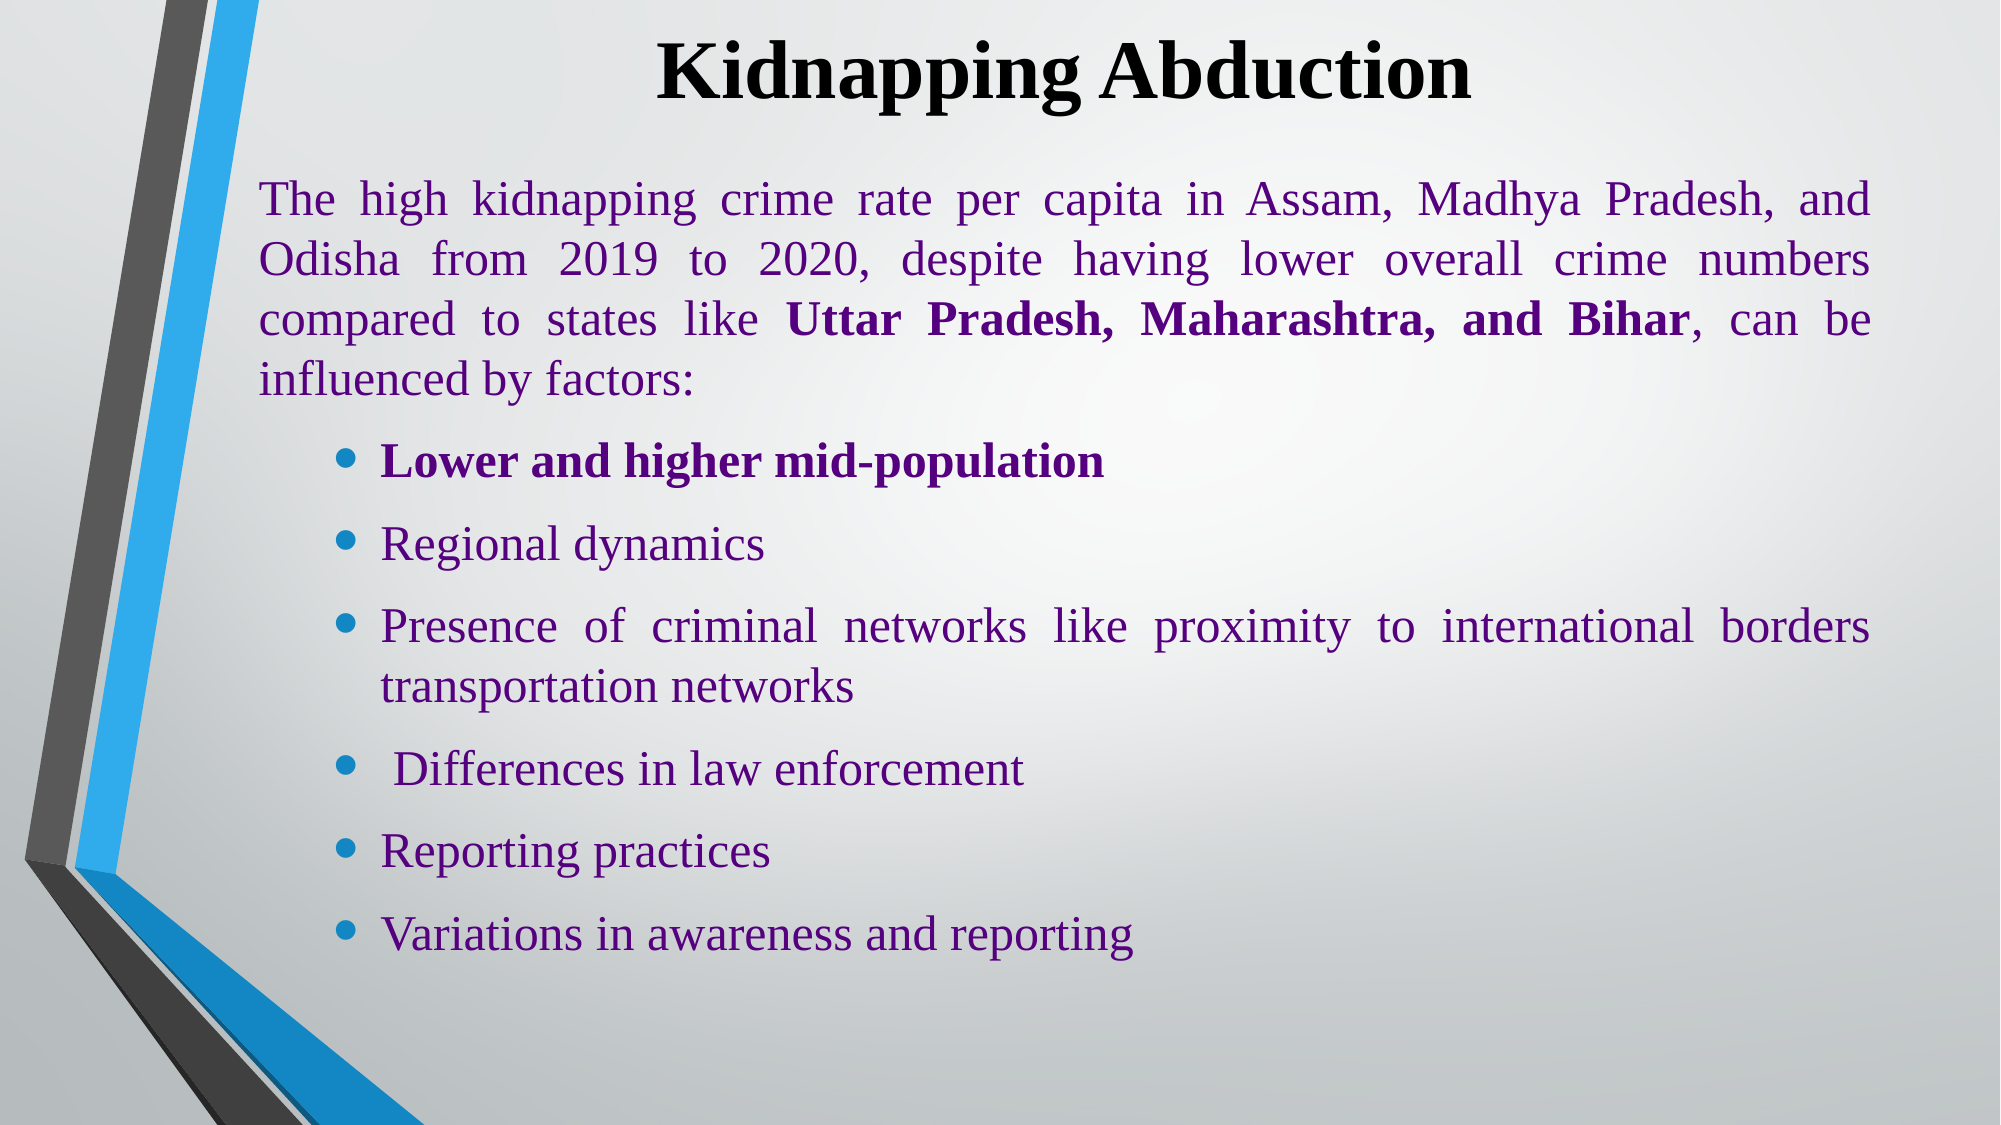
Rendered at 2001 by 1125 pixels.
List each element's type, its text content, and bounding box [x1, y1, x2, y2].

title Kidnapping Abduction [243, 54, 1887, 174]
list The high kidnapping crime rate per capita in Assam, Madhya Pradesh, and Odisha from 2019 to 2020, despite having lower overall crime numbers compared to states like Uttar Pradesh, Maharashtra, and Bihar, can be influenced by factors: Lower and higher mid-population Regional dynamics Presence of criminal networks like proximity to international borders transportation networks Differences in law enforcement Reporting practices Variations in awareness and reporting [243, 174, 1887, 950]
